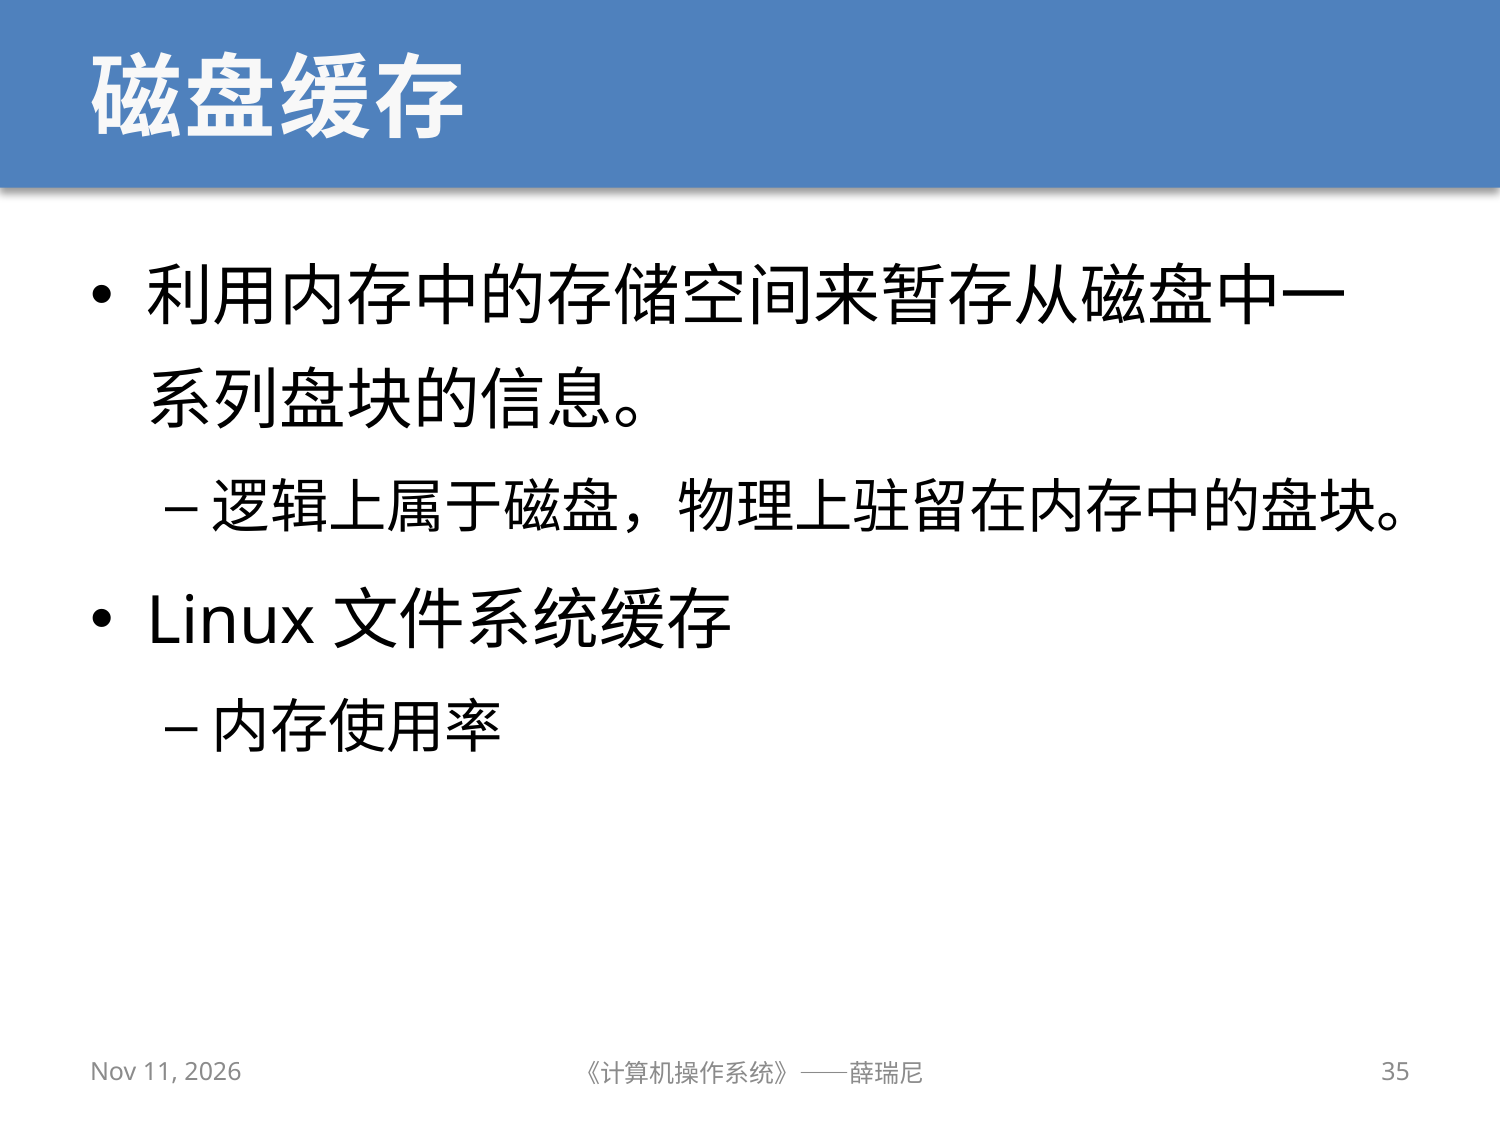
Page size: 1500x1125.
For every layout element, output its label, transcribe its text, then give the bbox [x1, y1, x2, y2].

list 利用内存中的存储空间来暂存从磁盘中一系列盘块的信息。 逻辑上属于磁盘，物理上驻留在内存中的盘块。 Linux文件系统缓存 内存使用率 [75, 221, 1425, 1021]
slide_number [75, 1042, 425, 1103]
title 磁盘缓存 [75, 0, 1425, 188]
slide_number 35 [1074, 1042, 1425, 1103]
footer 《计算机操作系统》——薛瑞尼 [512, 1042, 988, 1103]
